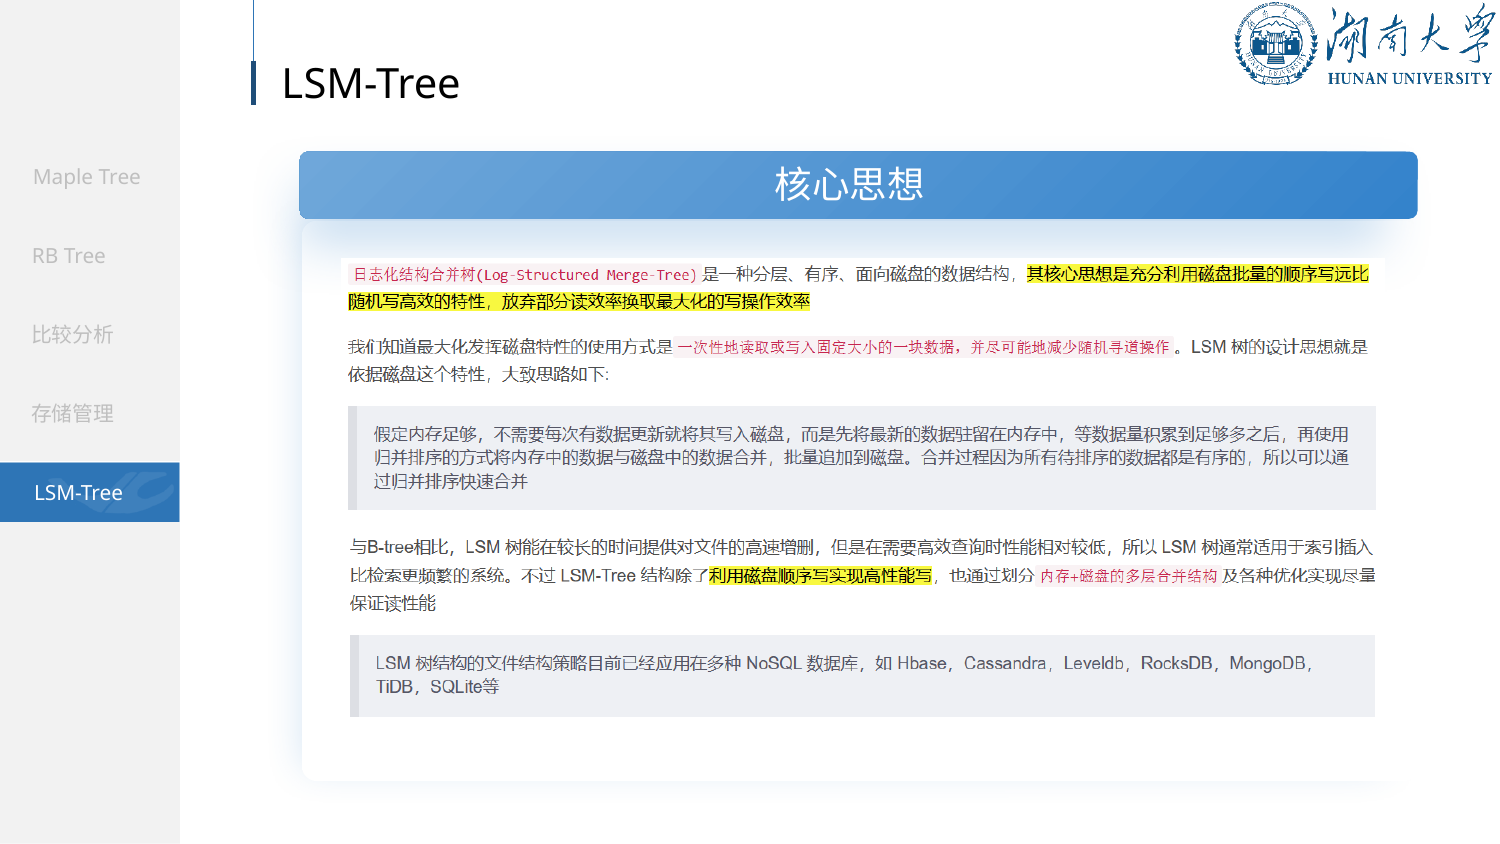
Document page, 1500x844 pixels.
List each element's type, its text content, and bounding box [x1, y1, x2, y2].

text_box Maple Tree [18, 156, 156, 196]
text_box RB Tree [17, 234, 122, 275]
text_box LSM-Tree [266, 49, 821, 115]
picture [1231, 0, 1500, 88]
picture [0, 461, 180, 522]
text_box 存储管理 [16, 392, 129, 433]
text_box 核心思想 [306, 153, 1393, 214]
picture [341, 258, 1385, 516]
text_box [300, 220, 1421, 783]
text_box 比较分析 [16, 313, 129, 354]
text_box [298, 150, 1419, 220]
text_box [0, 0, 181, 844]
picture [341, 532, 1375, 724]
